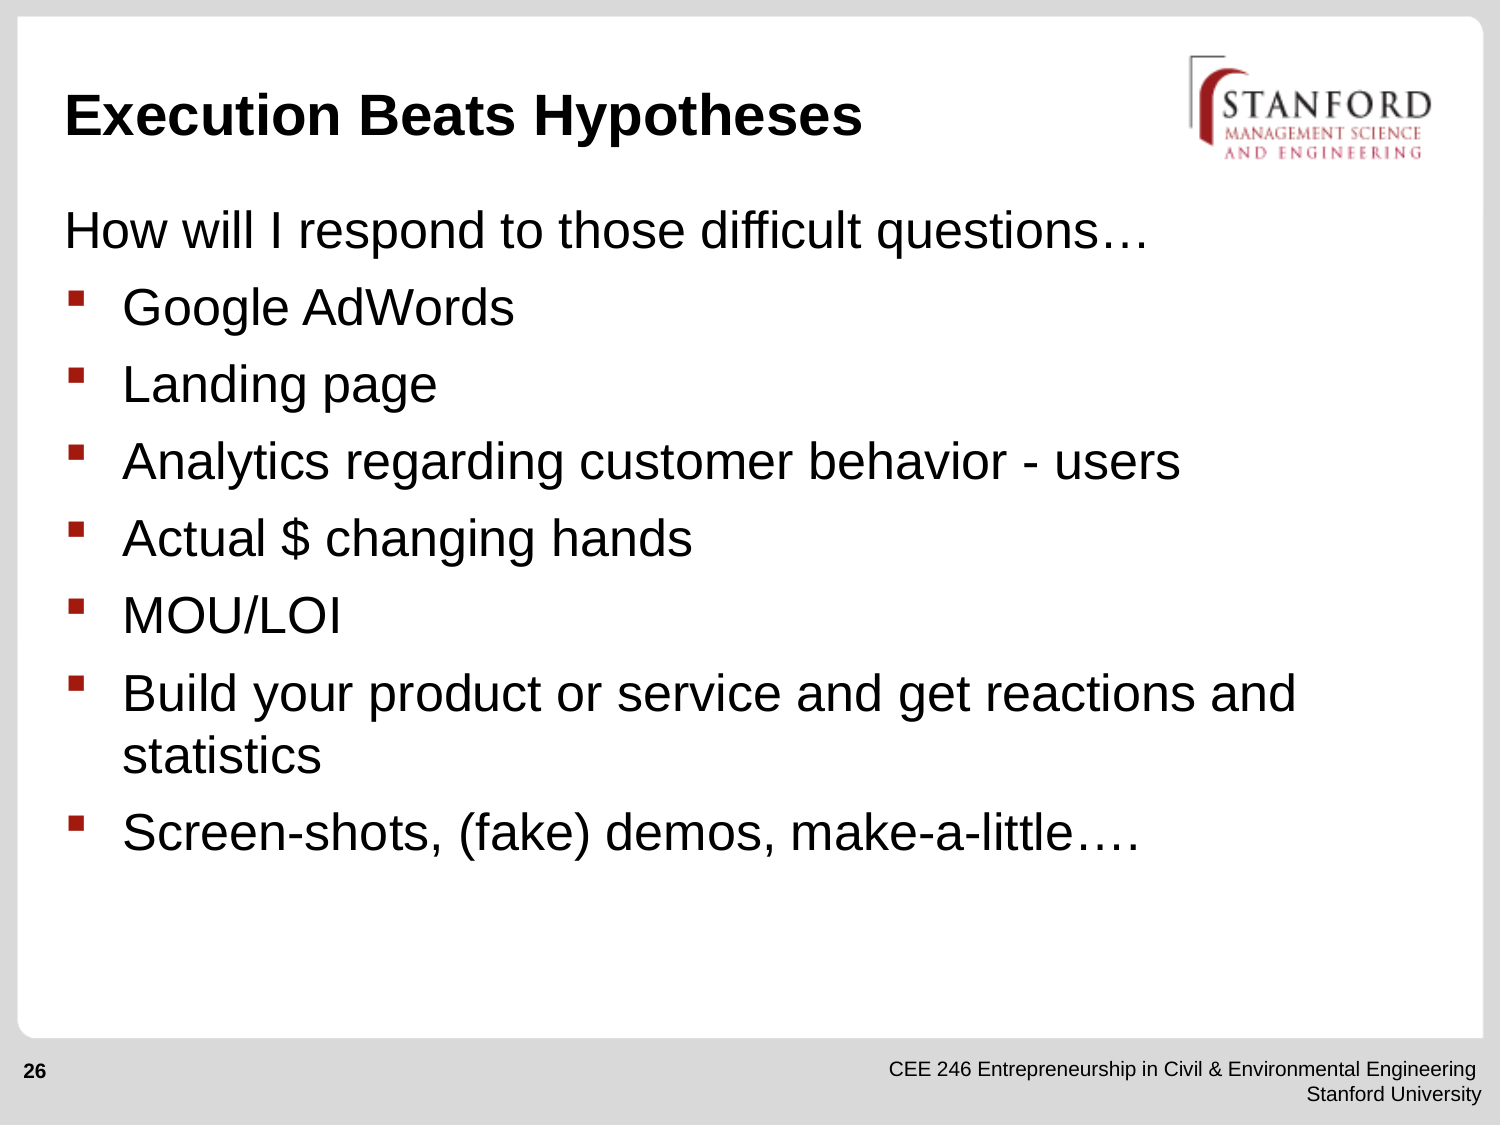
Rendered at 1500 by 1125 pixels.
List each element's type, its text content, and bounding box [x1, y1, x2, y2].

list How will I respond to those difficult questions… Google AdWords Landing page Analytics regarding customer behavior - users Actual $ changing hands MOU/LOI Build your product or service and get reactions and statistics Screen-shots, (fake) demos, make-a-little…. [64, 196, 1436, 970]
title Execution Beats Hypotheses [63, 54, 1199, 148]
picture [0, 0, 1500, 1125]
